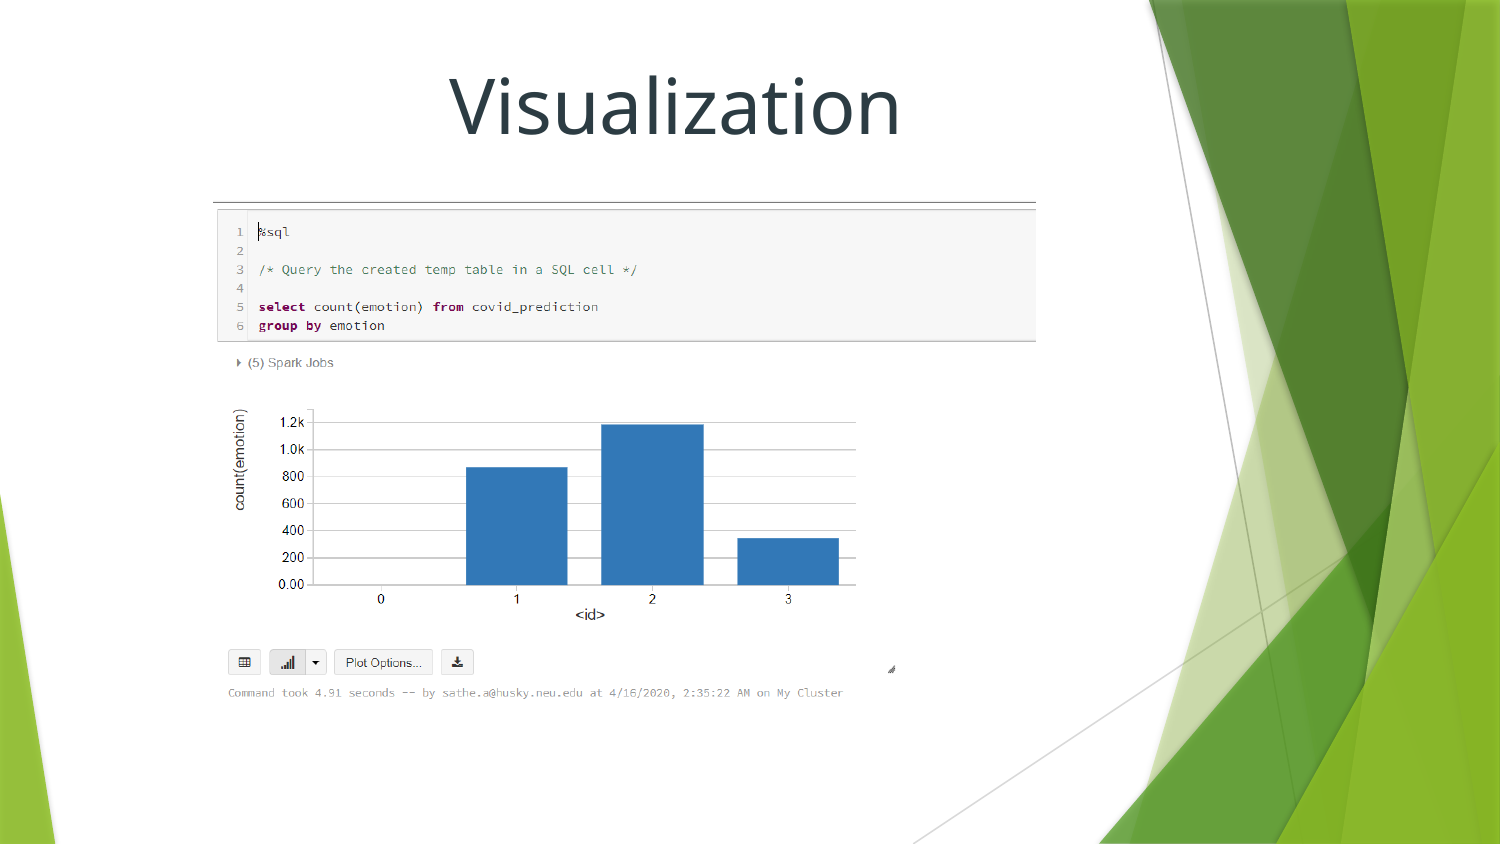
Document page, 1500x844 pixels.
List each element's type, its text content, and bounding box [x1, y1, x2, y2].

picture [212, 200, 1037, 706]
title Visualization [434, 48, 964, 158]
